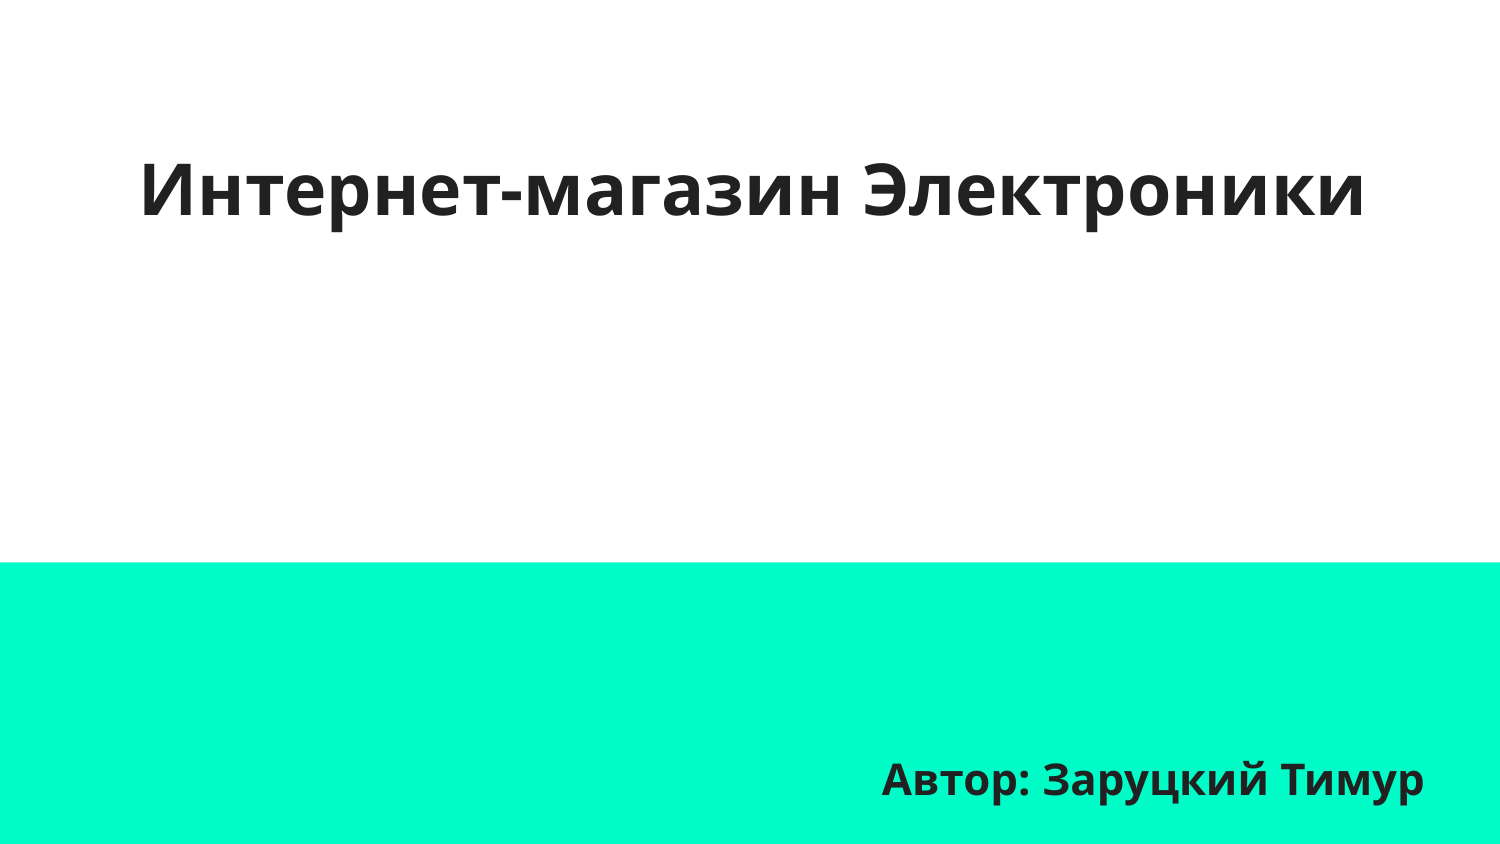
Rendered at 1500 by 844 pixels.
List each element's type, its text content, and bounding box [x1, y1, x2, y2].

title Интернет-магазин Электроники [6, 122, 1500, 253]
subtitle Автор: Заруцкий Тимур [806, 713, 1500, 844]
